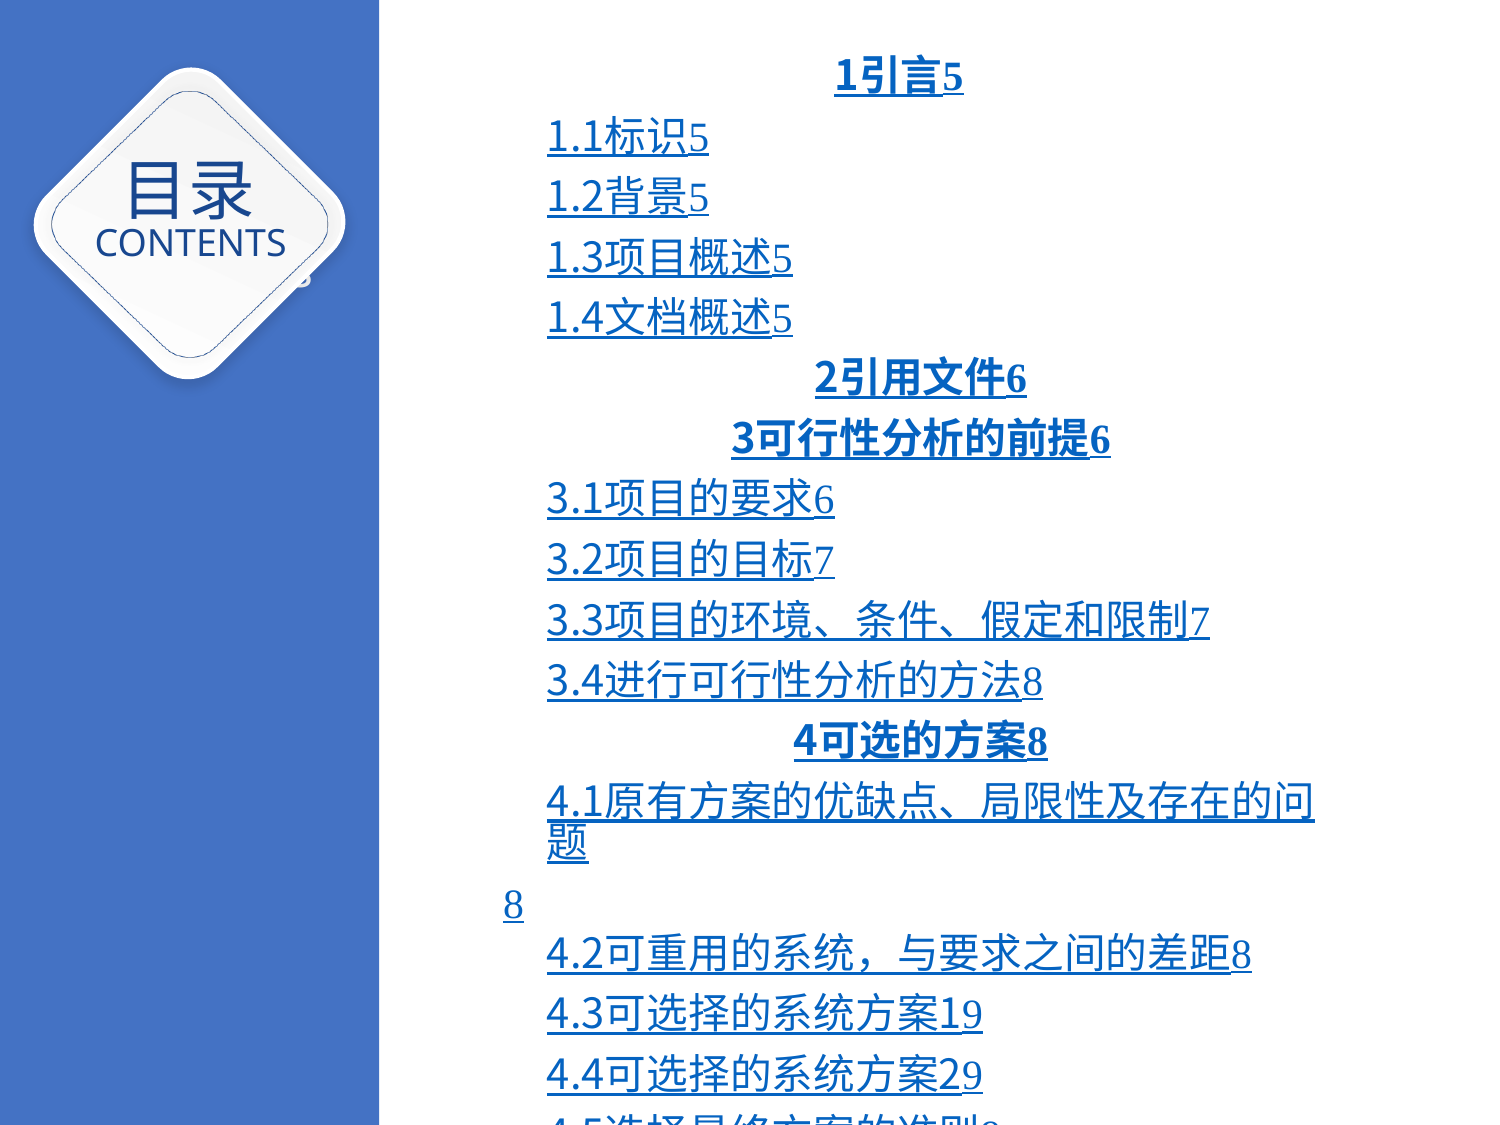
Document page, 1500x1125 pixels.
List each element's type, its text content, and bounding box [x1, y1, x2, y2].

text_box 1引言 5 1.1标识 5 1.2背景 5 1.3项目概述 5 1.4文档概述 5 2引用文件 6 3可行性分析的前提 6 3.1项目的要求 6 3.2项目的目标 7 3.3项目的环境、条件、假定和限制 7 3.4进行可行性分析的方法 8 4可选的方案 8 4.1原有方案的优缺点、局限性及存在的问题 8 4.2可重用的系统，与要求之间的差距 8 4.3可选择的系统方案1 9 4.4可选择的系统方案2 9 4.5选择最终方案的准则 9 [444, 41, 1354, 1047]
picture [39, 78, 340, 369]
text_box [0, 0, 380, 1125]
